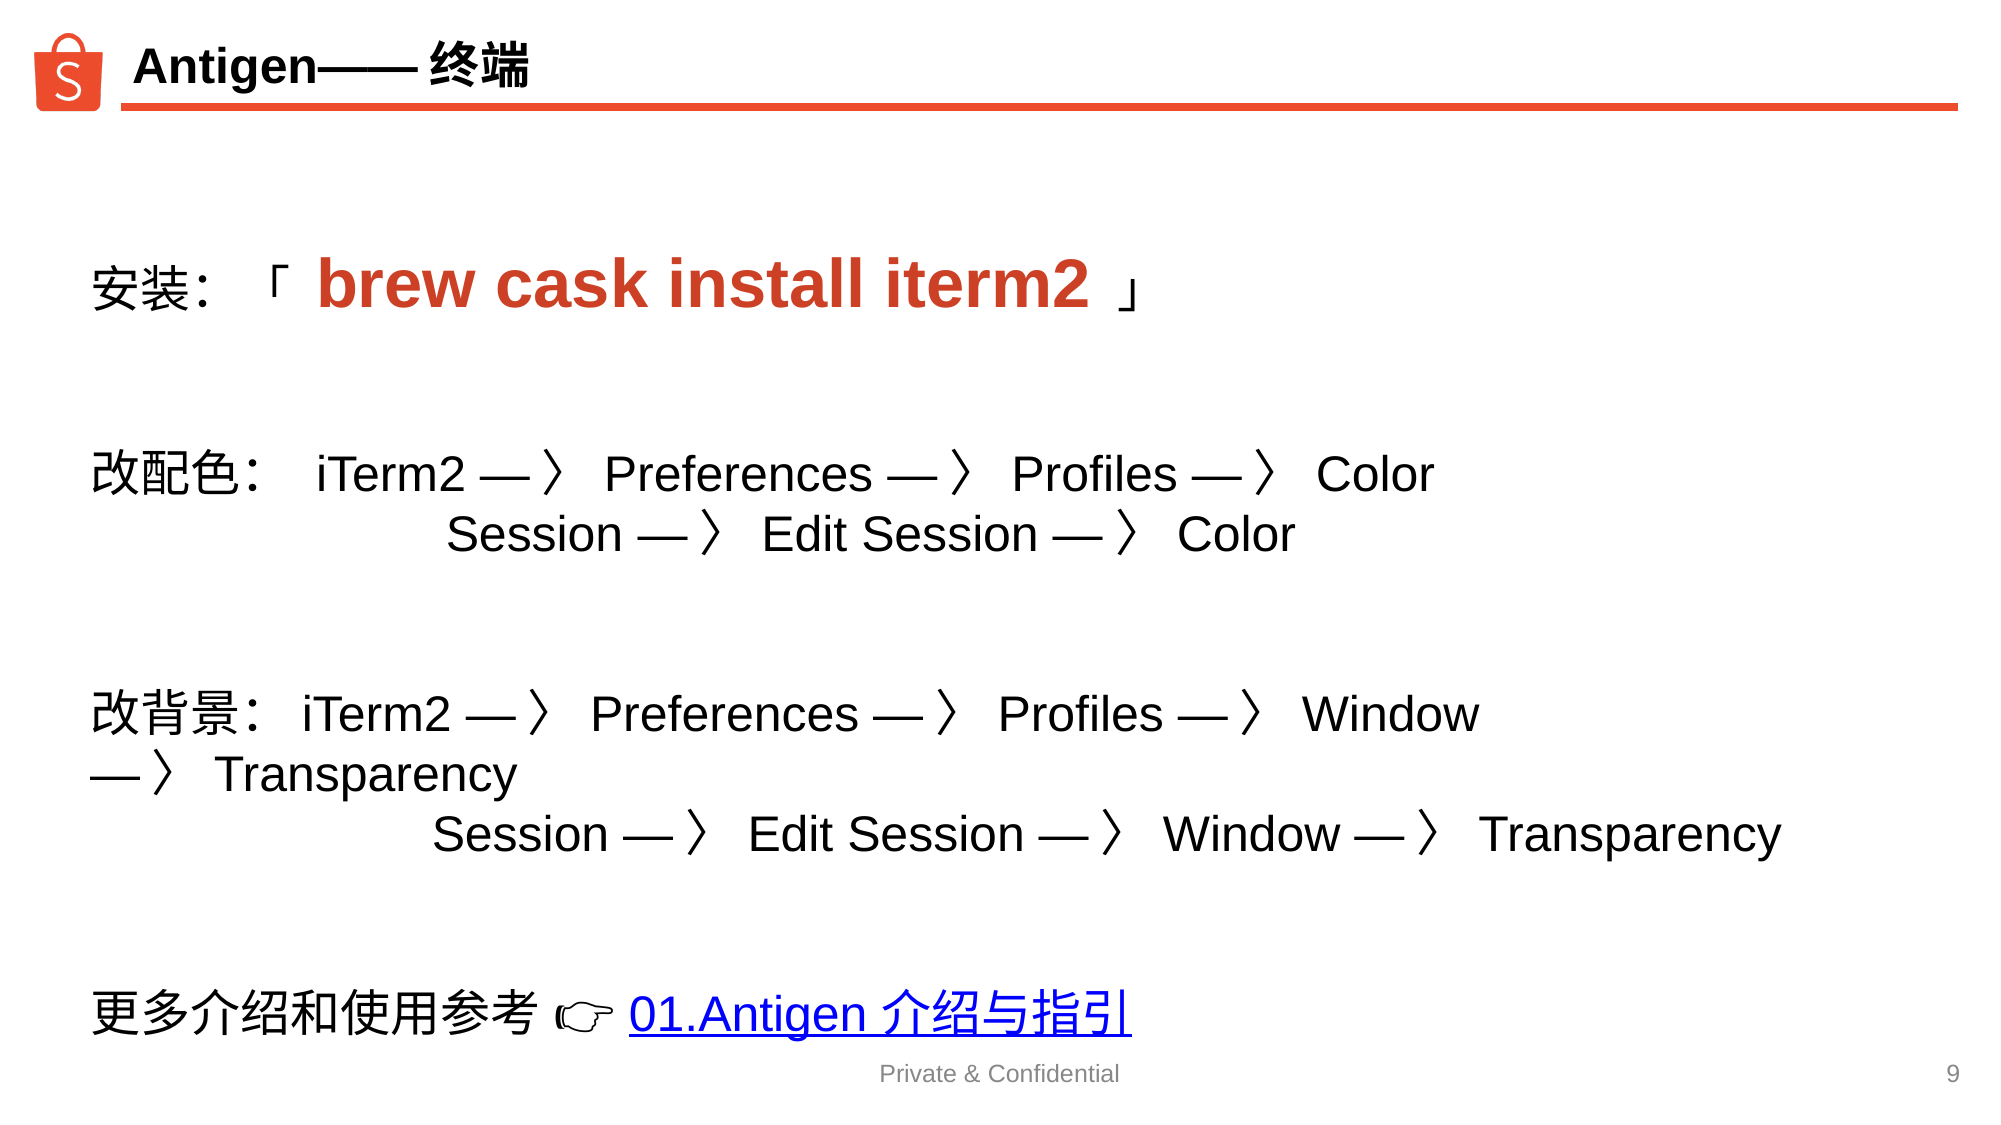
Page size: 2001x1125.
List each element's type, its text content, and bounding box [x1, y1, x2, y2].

title Antigen——终端 [120, 10, 1884, 106]
text_box Private & Confidential [669, 1051, 1330, 1095]
text_box 安装：「 brew cask install iterm2 」 改配色： iTerm2 —〉Preferences —〉Profiles —〉Color Session —〉Edit Session —〉Color 改背景：iTerm2 —〉Preferences —〉Profiles —〉Window —〉Transparency Session —〉Edit Session —〉Window —〉Transparency 更多介绍和使用参考 👉 01.Antigen 介绍与指引 [74, 163, 1884, 1051]
picture [34, 33, 108, 115]
slide_number ‹#› [1936, 1051, 1968, 1095]
